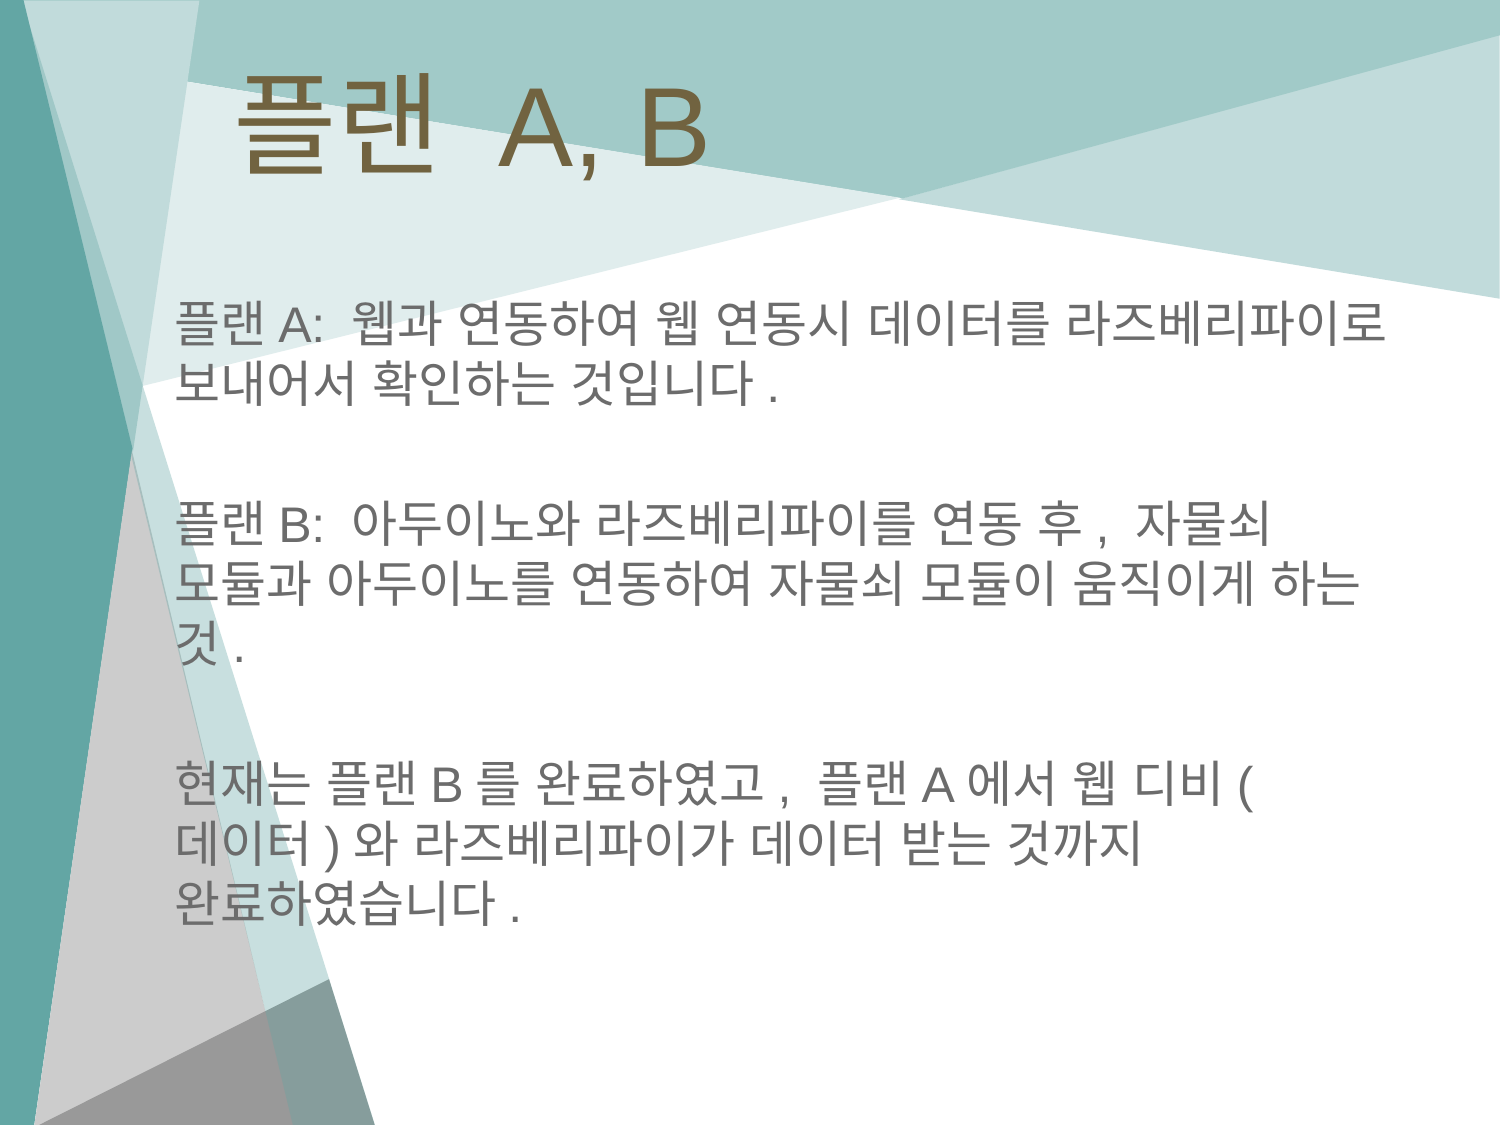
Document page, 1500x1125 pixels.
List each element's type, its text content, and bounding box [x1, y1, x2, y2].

subtitle 플랜A: 웹과 연동하여 웹 연동시 데이터를 라즈베리파이로 보내어서 확인하는 것입니다. 플랜B: 아두이노와 라즈베리파이를 연동 후, 자물쇠 모듈과 아두이노를 연동하여 자물쇠 모듈이 움직이게 하는 것. 현재는 플랜B를 완료하였고, 플랜A에서 웹 디비(데이터)와 라즈베리파이가 데이터 받는 것까지 완료하였습니다. [159, 278, 1412, 947]
title 플랜 A, B [218, 42, 1404, 200]
